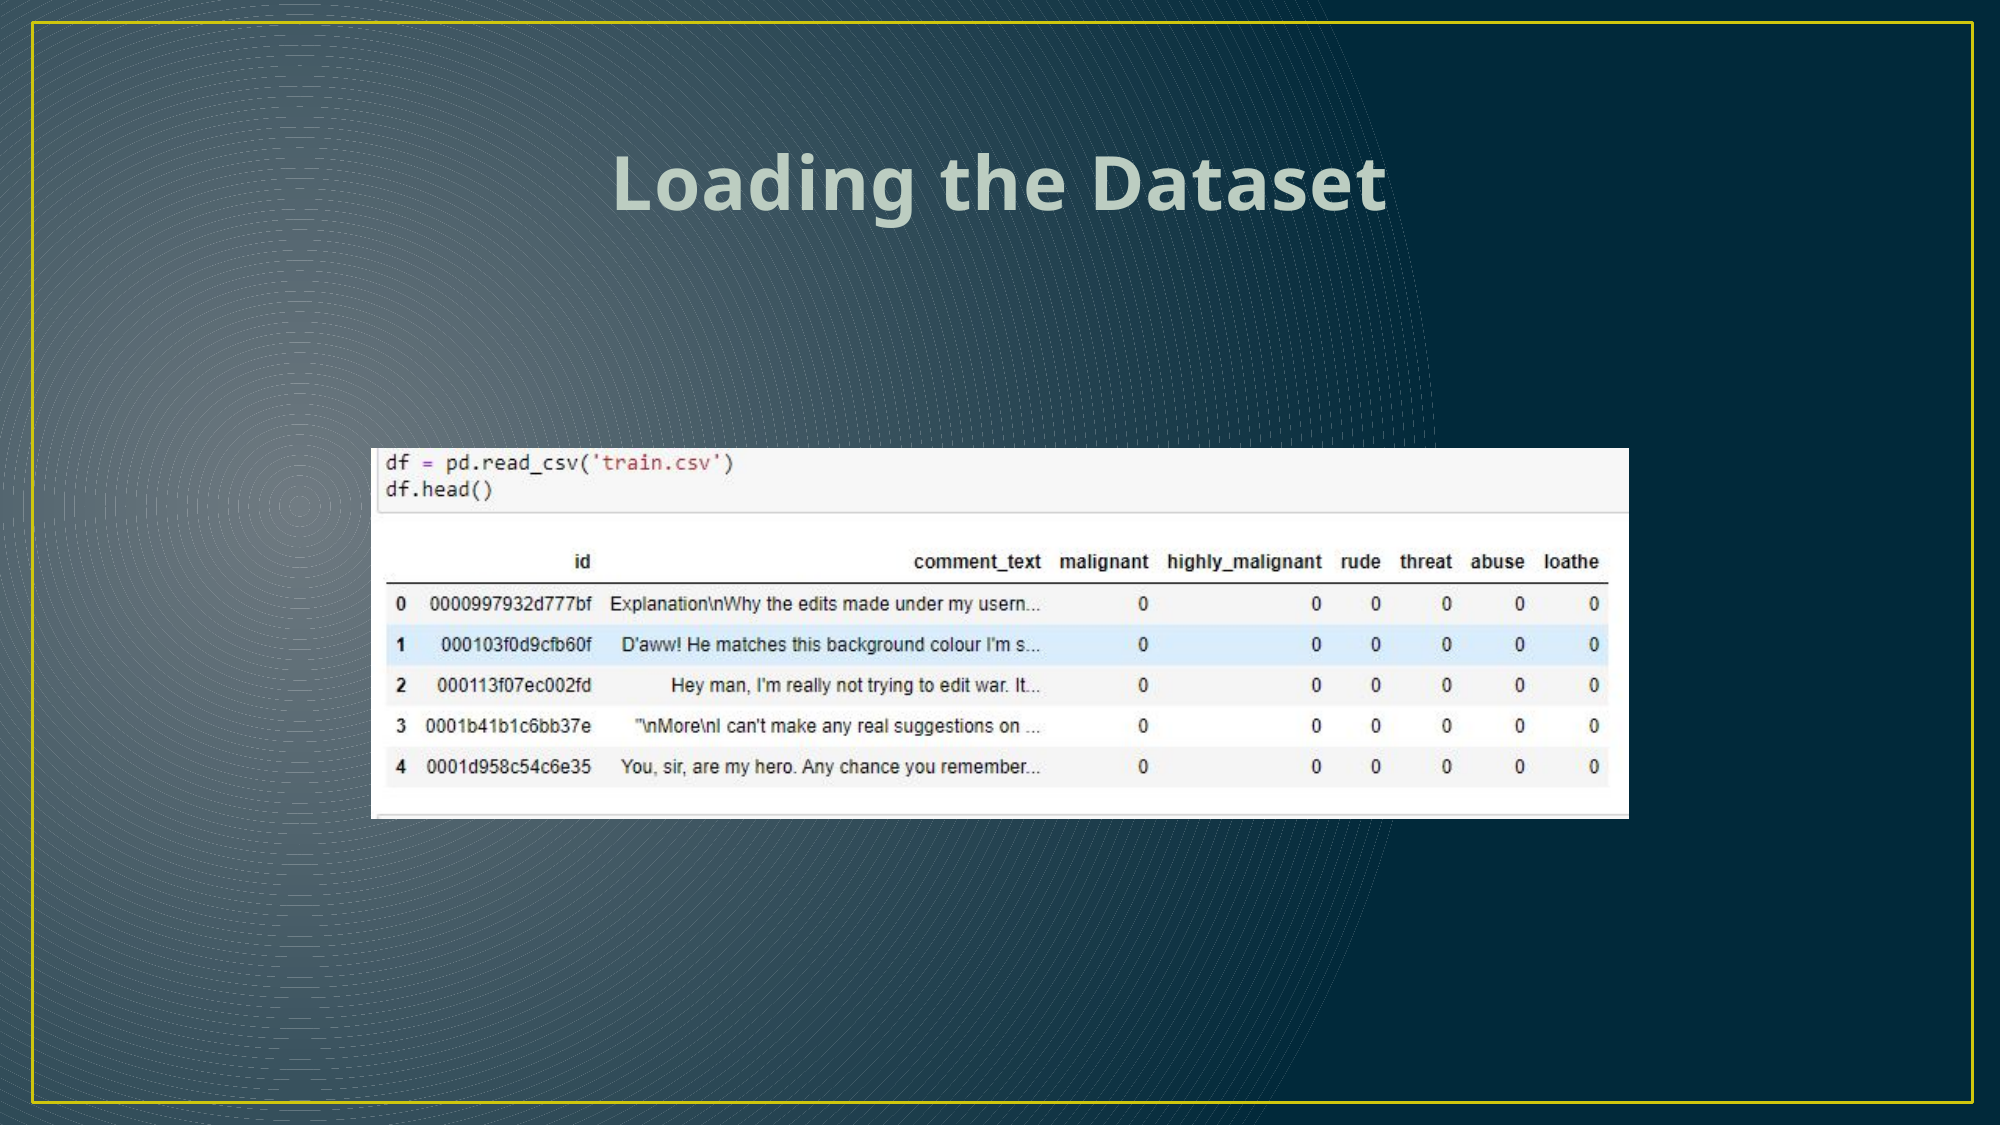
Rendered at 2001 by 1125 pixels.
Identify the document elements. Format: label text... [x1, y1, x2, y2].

title Loading the Dataset [99, 45, 1900, 233]
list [371, 448, 1629, 820]
picture [1347, 825, 1358, 834]
picture [1395, 442, 1404, 448]
